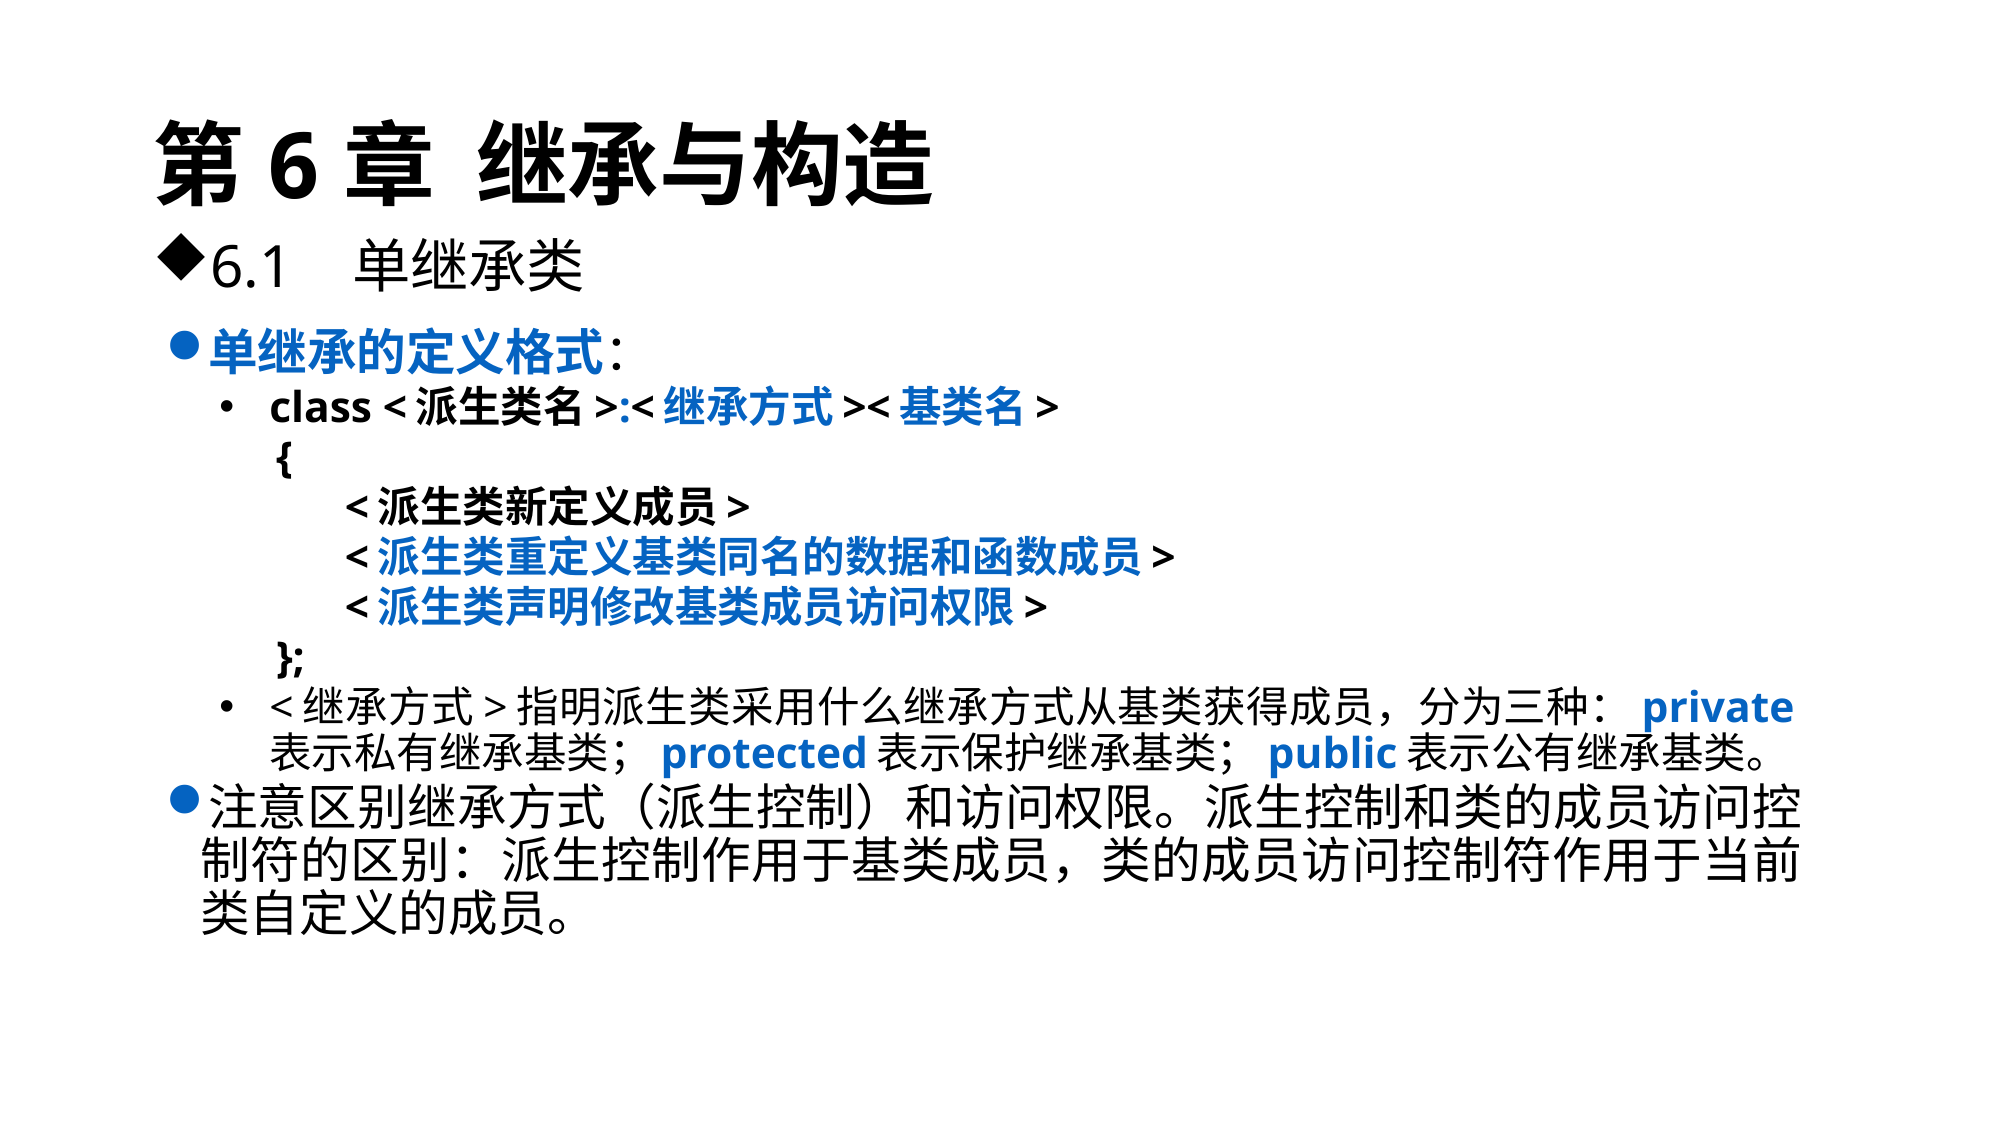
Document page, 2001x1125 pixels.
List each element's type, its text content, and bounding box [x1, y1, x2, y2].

list 6.1 单继承类 [137, 229, 1863, 944]
text_box 单继承的定义格式： class <派生类名>:<继承方式><基类名> { <派生类新定义成员> <派生类重定义基类同名的数据和函数成员> <派生类声明修改基类成员访问权限> }; <继承方式>指明派生类采用什么继承方式从基类获得成员，分为三种：private表示私有继承基类；protected表示保护继承基类；public表示公有继承基类。 注意区别继承方式（派生控制）和访问权限。派生控制和类的成员访问控制符的区别：派生控制作用于基类成员，类的成员访问控制符作用于当前类自定义的成员。 [151, 320, 1818, 996]
title 第6章 继承与构造 [137, 59, 1863, 229]
